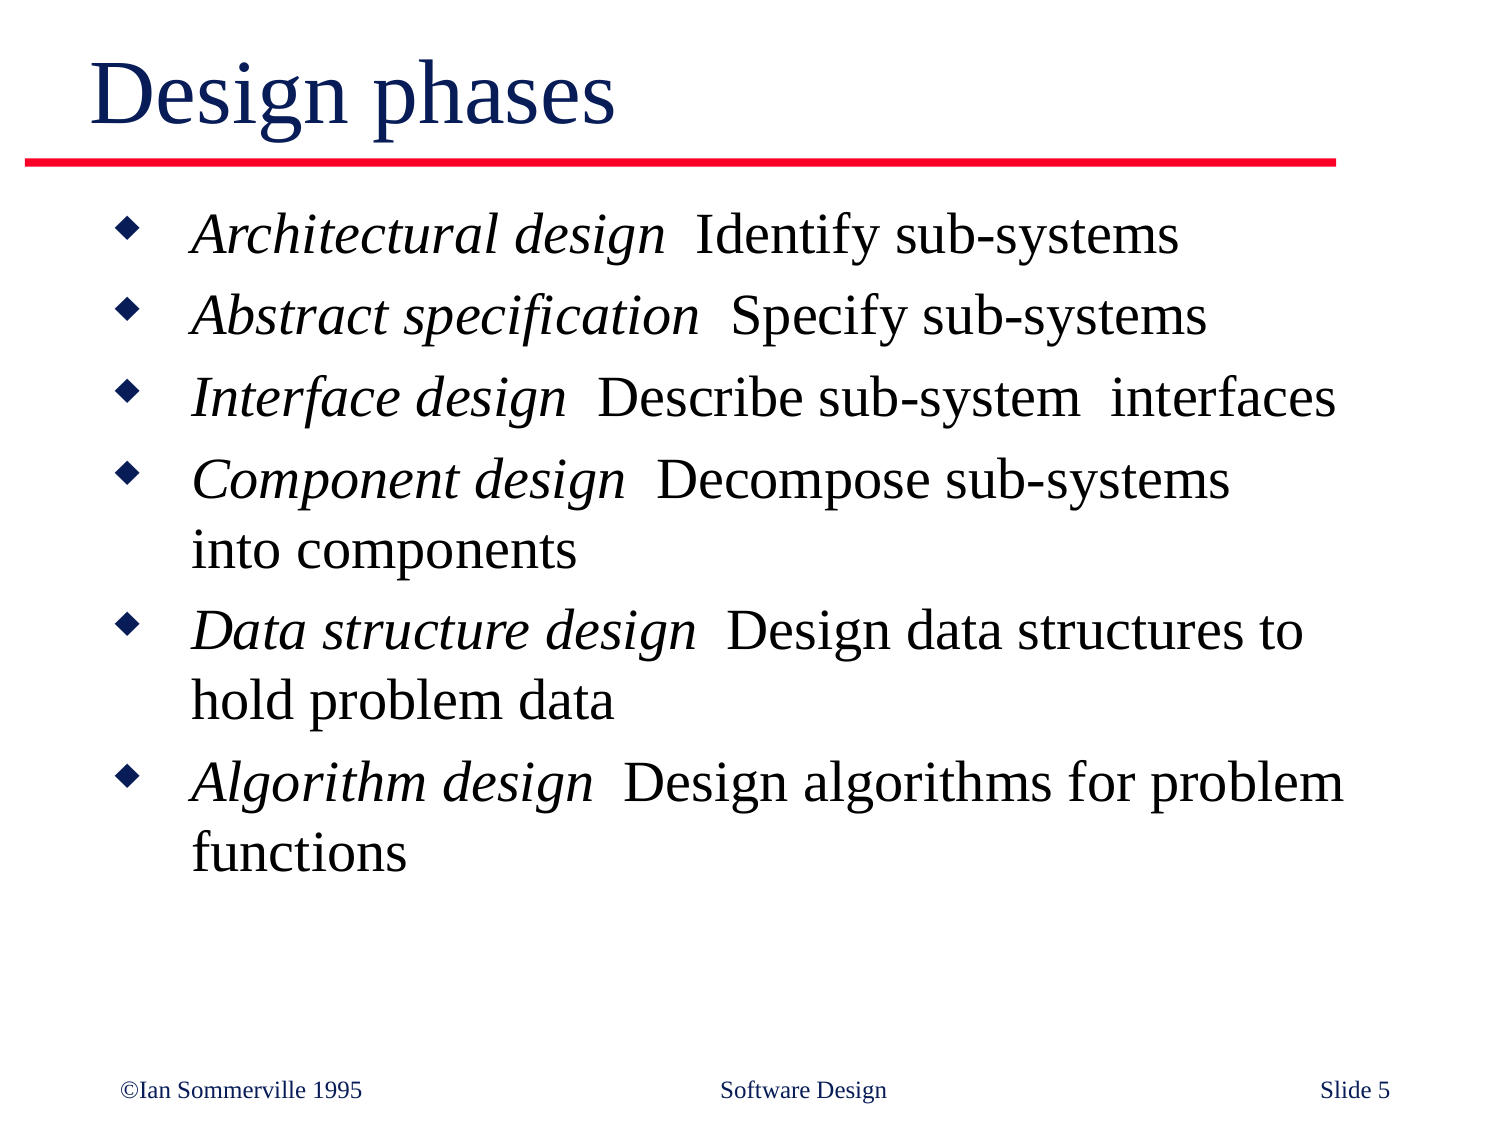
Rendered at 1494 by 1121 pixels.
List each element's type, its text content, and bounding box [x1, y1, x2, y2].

title Design phases [75, 37, 1350, 150]
list Architectural design Identify sub-systems Abstract specification Specify sub-systems Interface design Describe sub-system interfaces Component design Decompose sub-systems into components Data structure design Design data structures to hold problem data Algorithm design Design algorithms for problem functions [99, 187, 1437, 1038]
